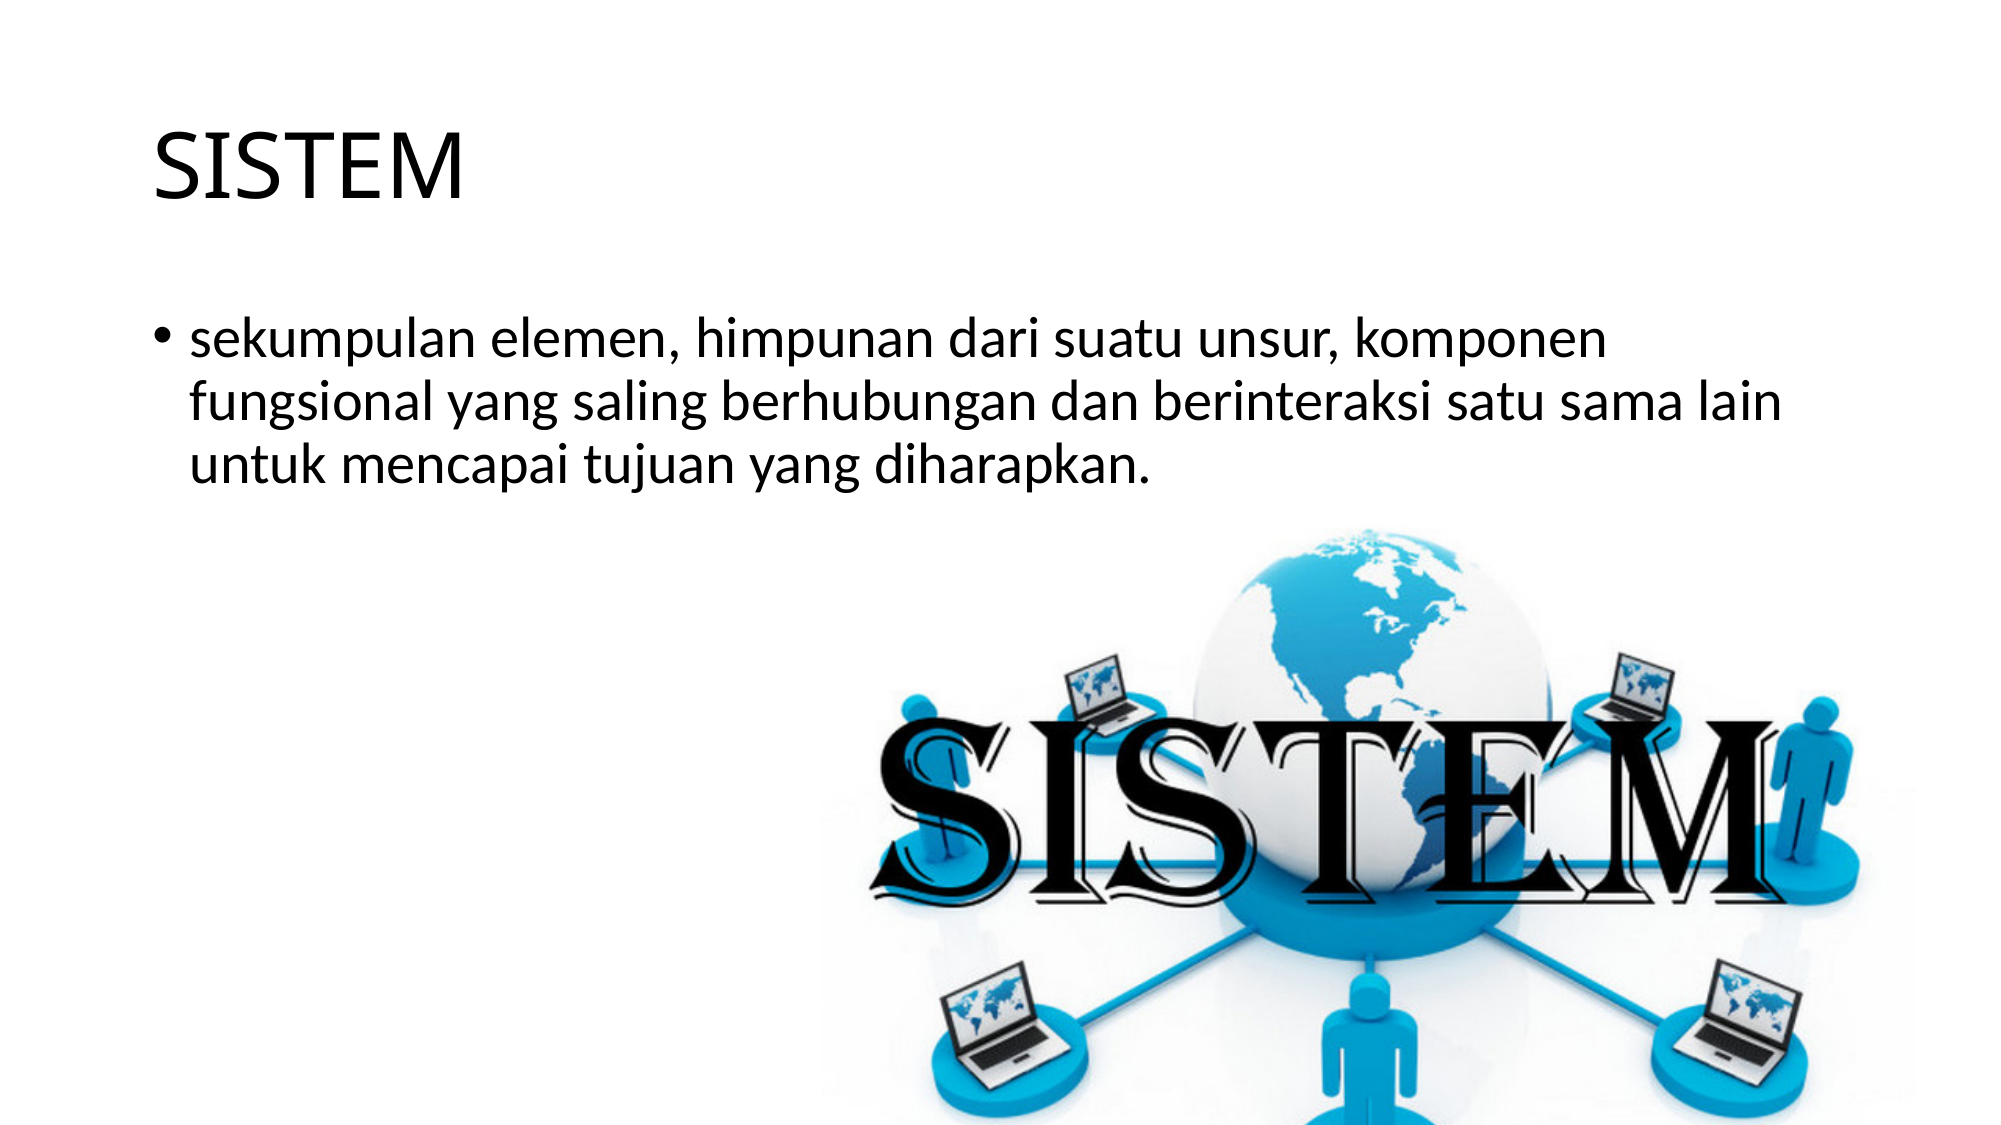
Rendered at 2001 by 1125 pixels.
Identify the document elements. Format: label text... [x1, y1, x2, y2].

title SISTEM [137, 59, 1863, 278]
list sekumpulan elemen, himpunan dari suatu unsur, komponen fungsional yang saling berhubungan dan berinteraksi satu sama lain untuk mencapai tujuan yang diharapkan. [137, 299, 1863, 1014]
picture [821, 515, 1916, 1125]
